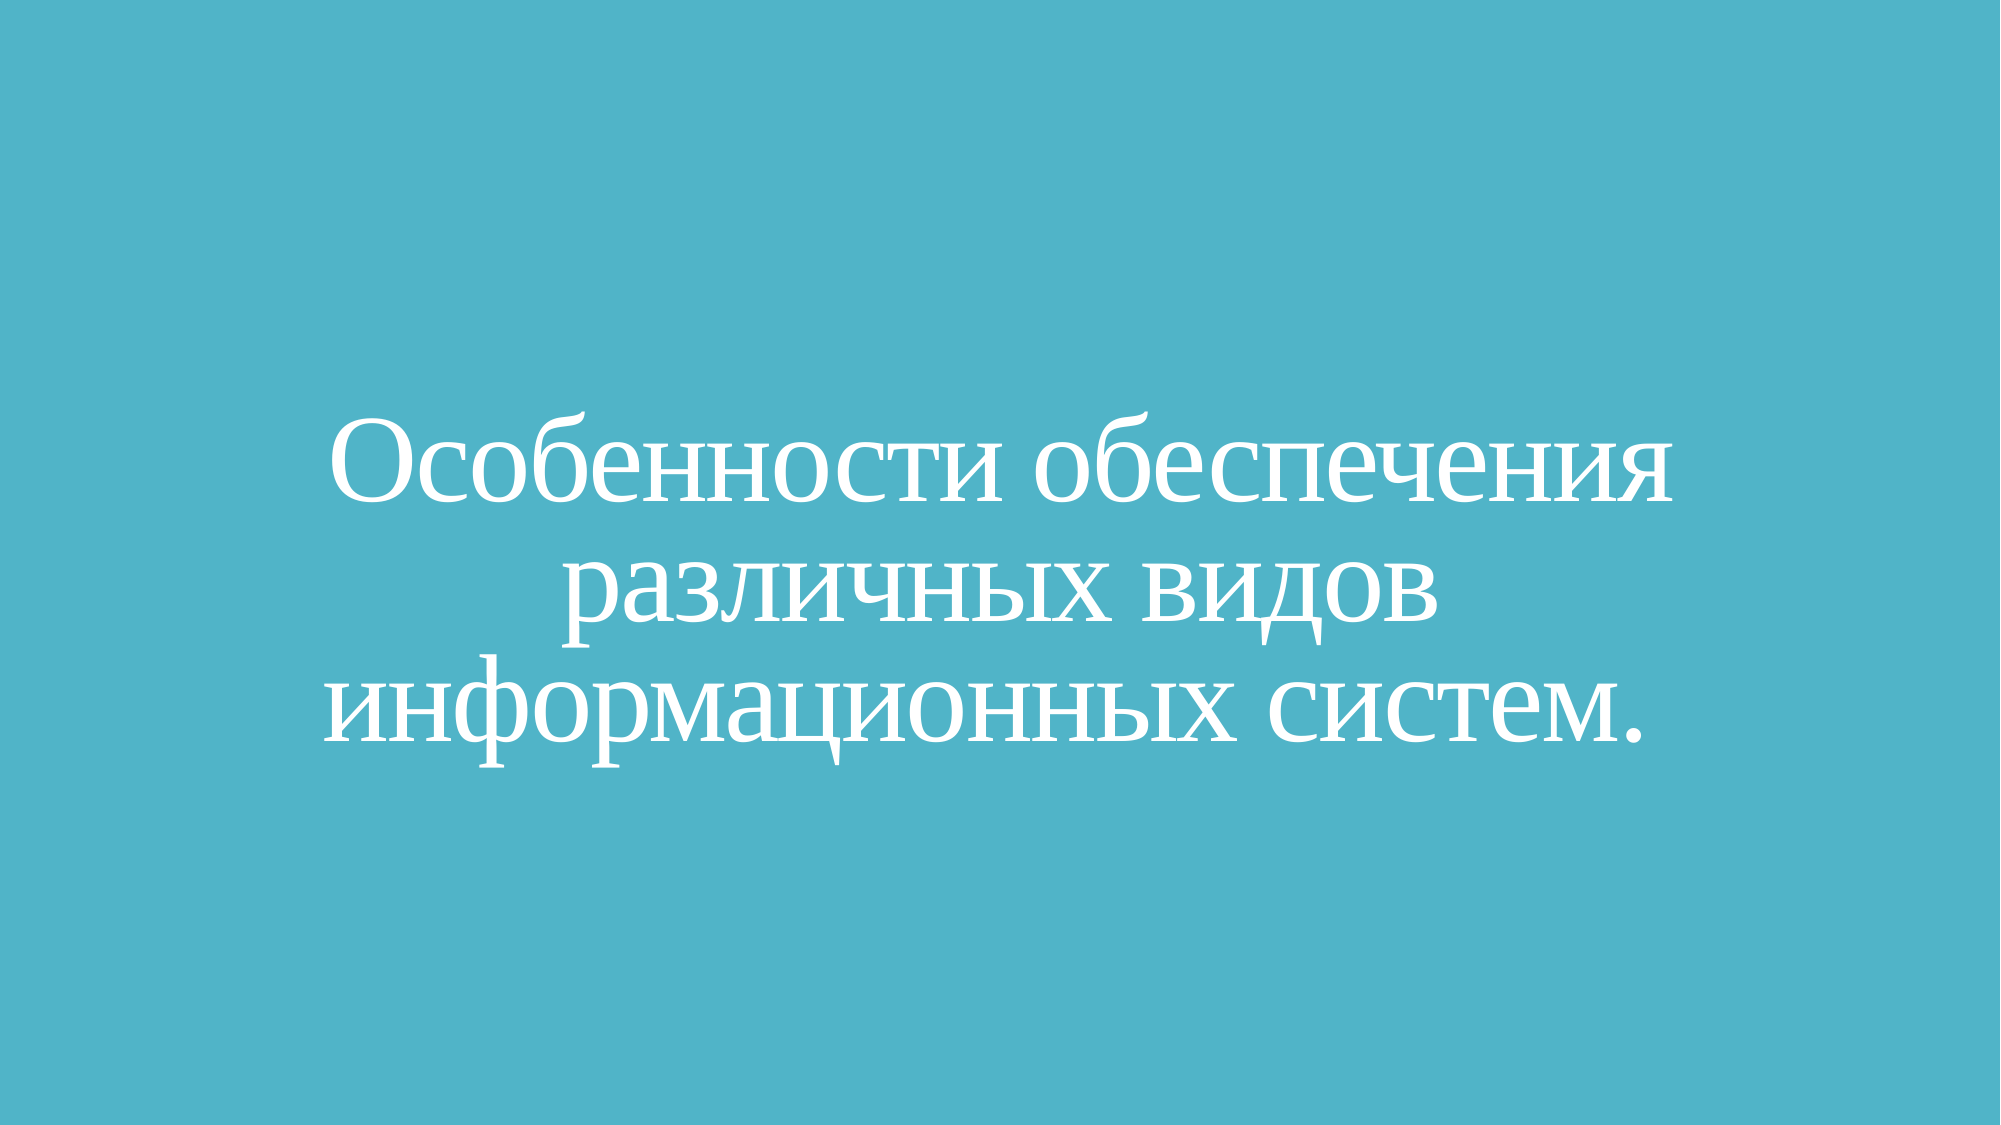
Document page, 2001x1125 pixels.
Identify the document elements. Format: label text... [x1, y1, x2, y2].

title Особенности обеспечения различных видов информационных систем. [231, 351, 1769, 774]
